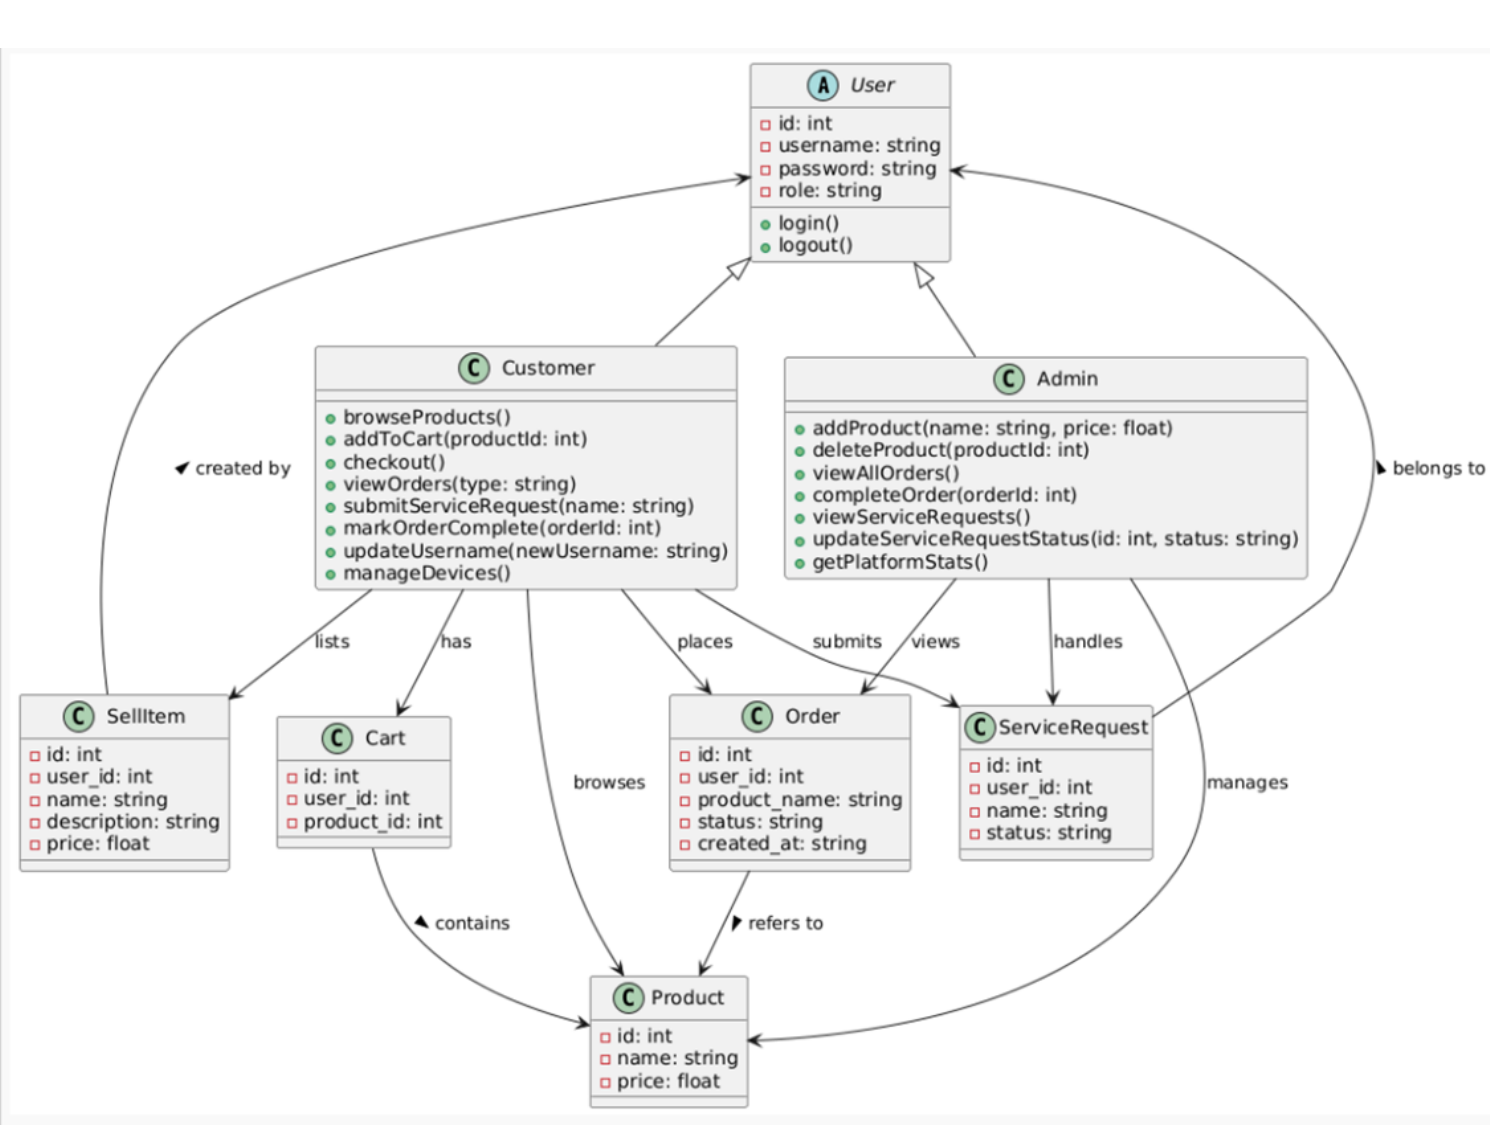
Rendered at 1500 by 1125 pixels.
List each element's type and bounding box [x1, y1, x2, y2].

list [0, 48, 1490, 1125]
